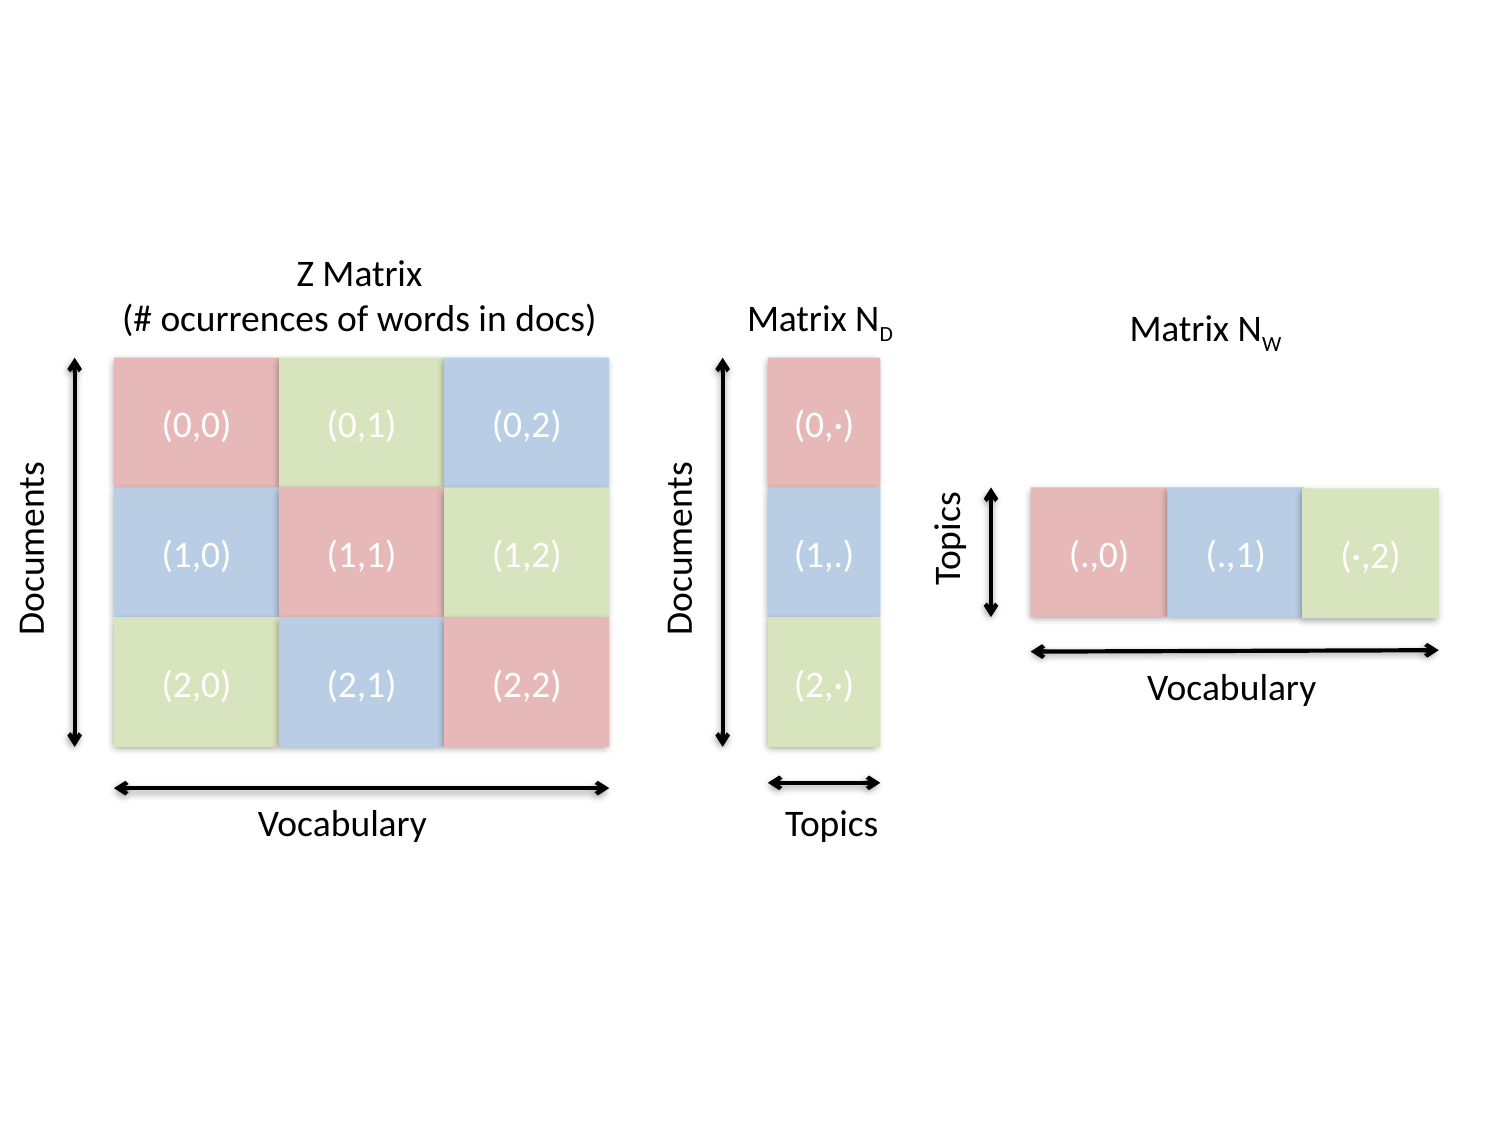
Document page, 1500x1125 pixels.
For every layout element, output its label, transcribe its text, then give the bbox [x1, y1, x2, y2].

text_box (2,1) [278, 616, 442, 748]
text_box (0,·) [767, 357, 881, 486]
text_box (1,0) [113, 487, 276, 616]
text_box (.,0) [1030, 487, 1165, 618]
text_box Vocabulary [1132, 661, 1332, 716]
text_box Documents [0, 459, 70, 651]
text_box Matrix ND [732, 287, 917, 353]
text_box Vocabulary [243, 796, 443, 852]
text_box Matrix NW [1114, 297, 1305, 363]
text_box Topics [915, 487, 990, 601]
text_box Topics [770, 792, 894, 852]
text_box (1,2) [443, 487, 610, 616]
text_box (0,2) [443, 357, 610, 486]
text_box (2,2) [443, 616, 610, 748]
text_box (1,.) [767, 487, 881, 616]
text_box (·,2) [1301, 488, 1440, 619]
text_box (0,0) [113, 357, 277, 486]
text_box (2,·) [767, 616, 881, 748]
text_box (.,1) [1167, 487, 1300, 618]
text_box (1,1) [278, 487, 441, 615]
text_box (2,0) [113, 616, 277, 748]
text_box (0,1) [278, 357, 442, 485]
text_box Z Matrix (# ocurrences of words in docs) [107, 241, 612, 347]
text_box Documents [646, 459, 718, 651]
